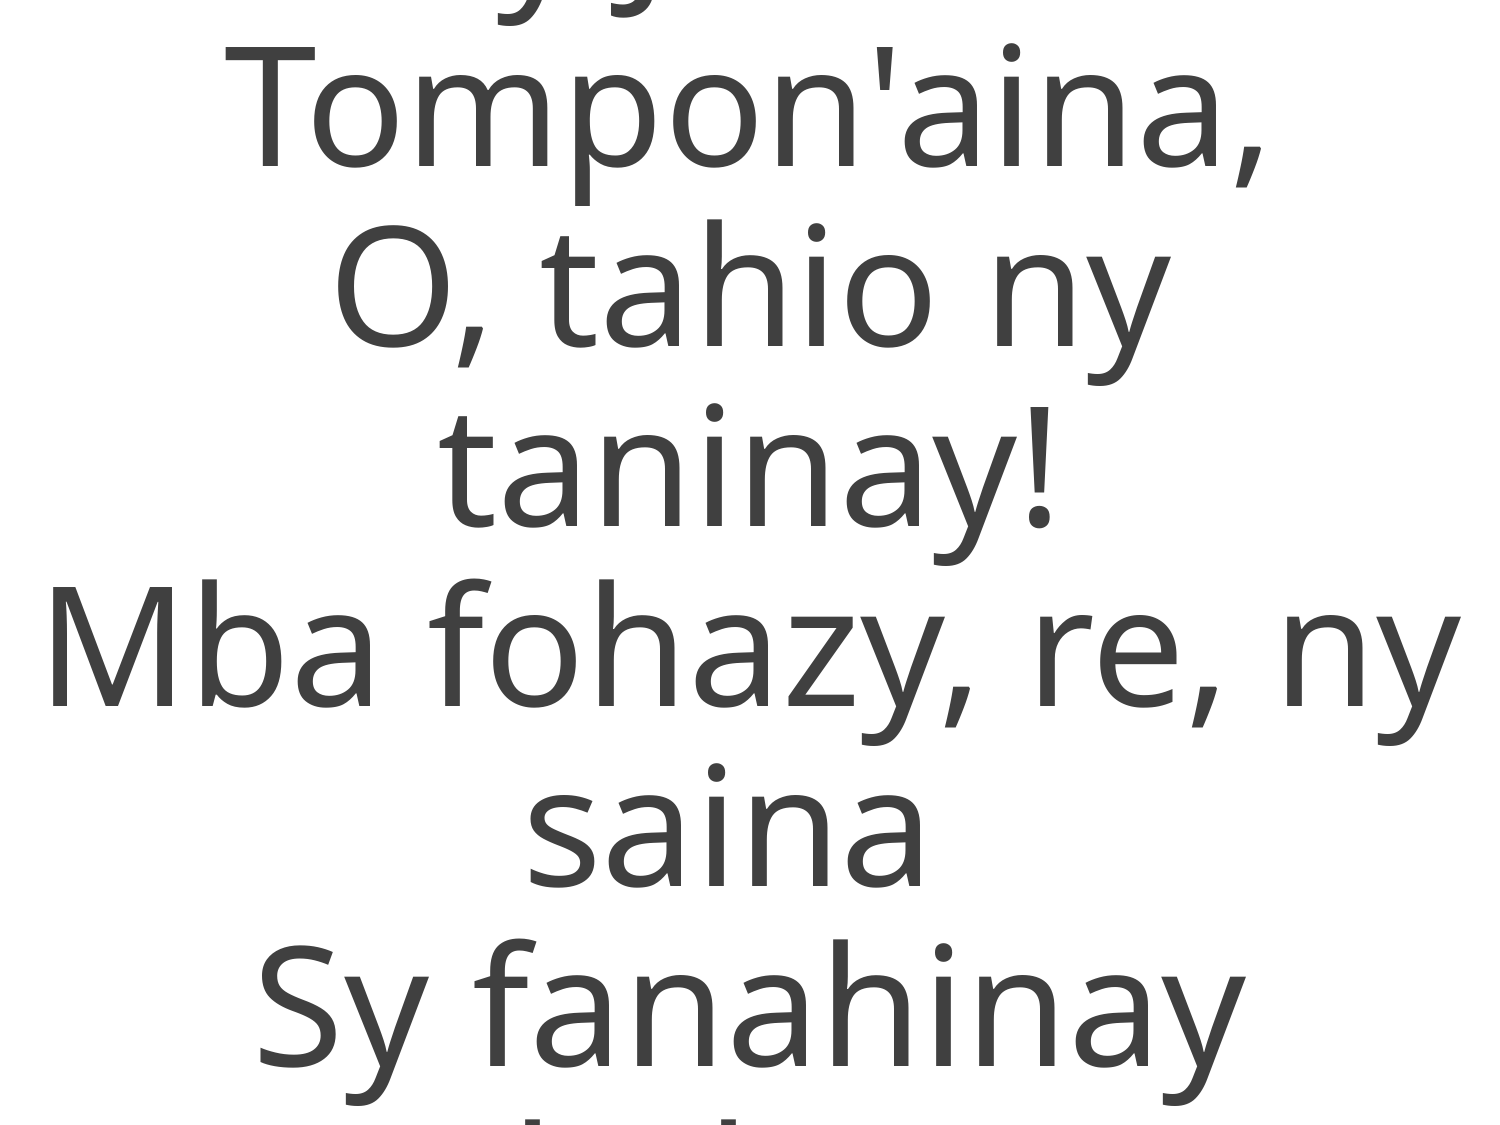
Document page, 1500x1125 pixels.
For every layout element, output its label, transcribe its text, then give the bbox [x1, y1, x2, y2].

title 1 Ry Jehovah Tompon'aina, O, tahio ny taninay! Mba fohazy, re, ny saina Sy fanahinay hahay [0, 453, 1500, 672]
